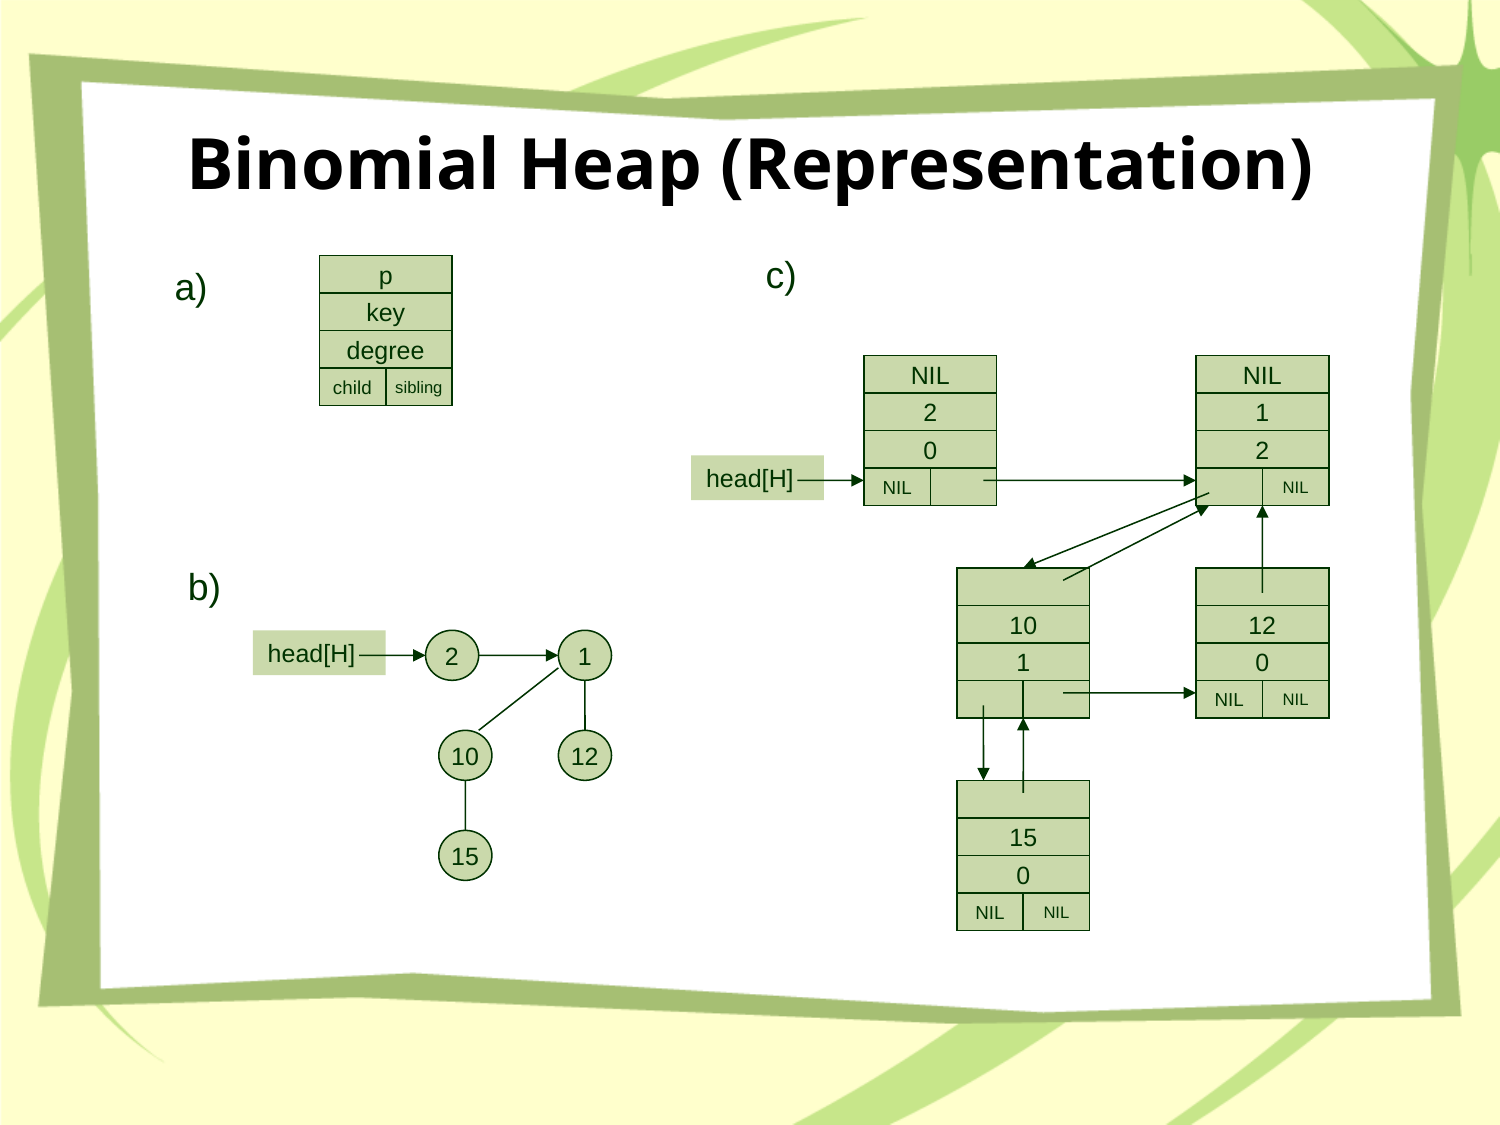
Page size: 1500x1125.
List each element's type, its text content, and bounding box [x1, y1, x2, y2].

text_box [159, 243, 1329, 931]
picture [0, 0, 1500, 1125]
title Binomial Heap (Representation) [75, 101, 1425, 220]
